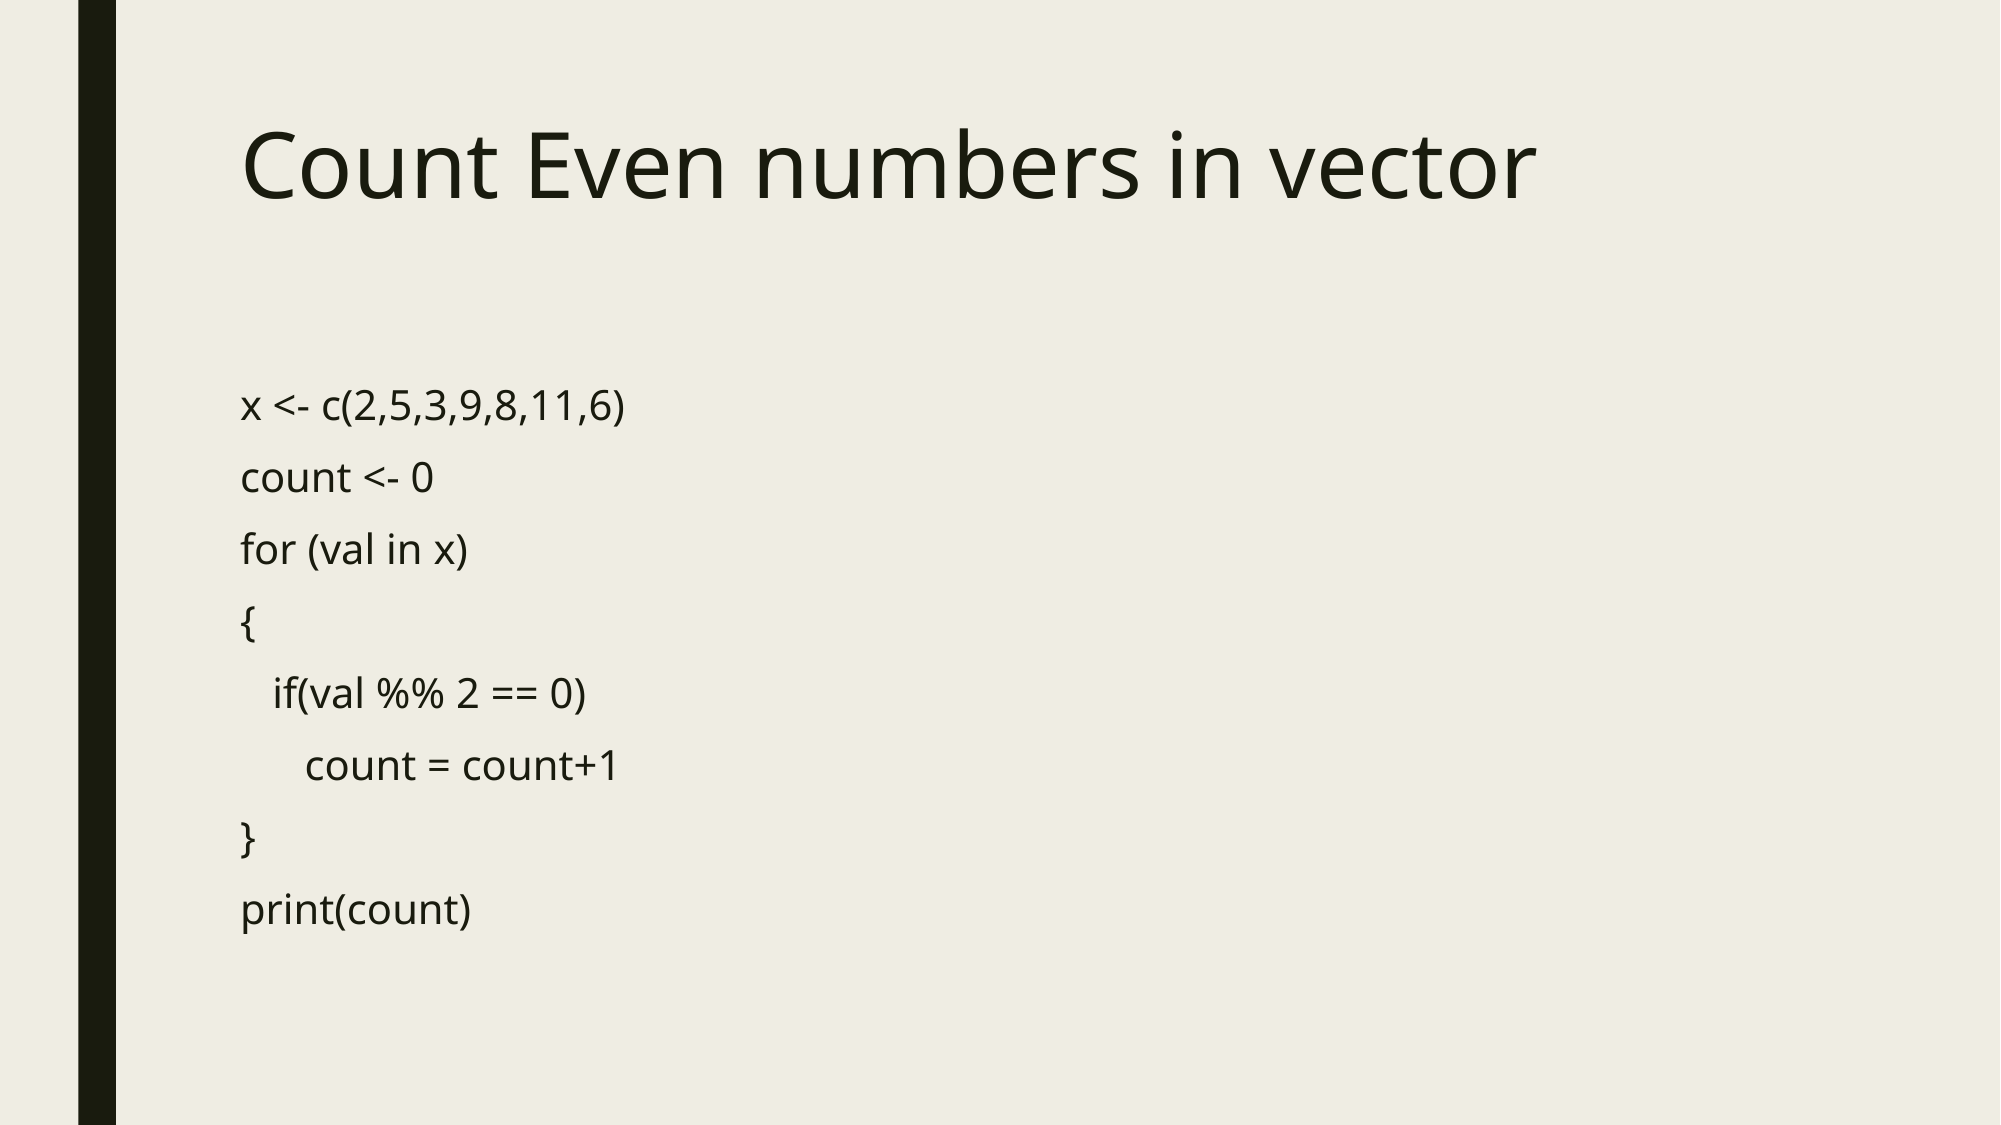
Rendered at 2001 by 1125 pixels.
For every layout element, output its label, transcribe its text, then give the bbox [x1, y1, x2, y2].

list x <- c(2,5,3,9,8,11,6) count <- 0 for (val in x) { if(val %% 2 == 0) count = count+1 } print(count) [225, 375, 1800, 1028]
title Count Even numbers in vector [225, 112, 1800, 357]
